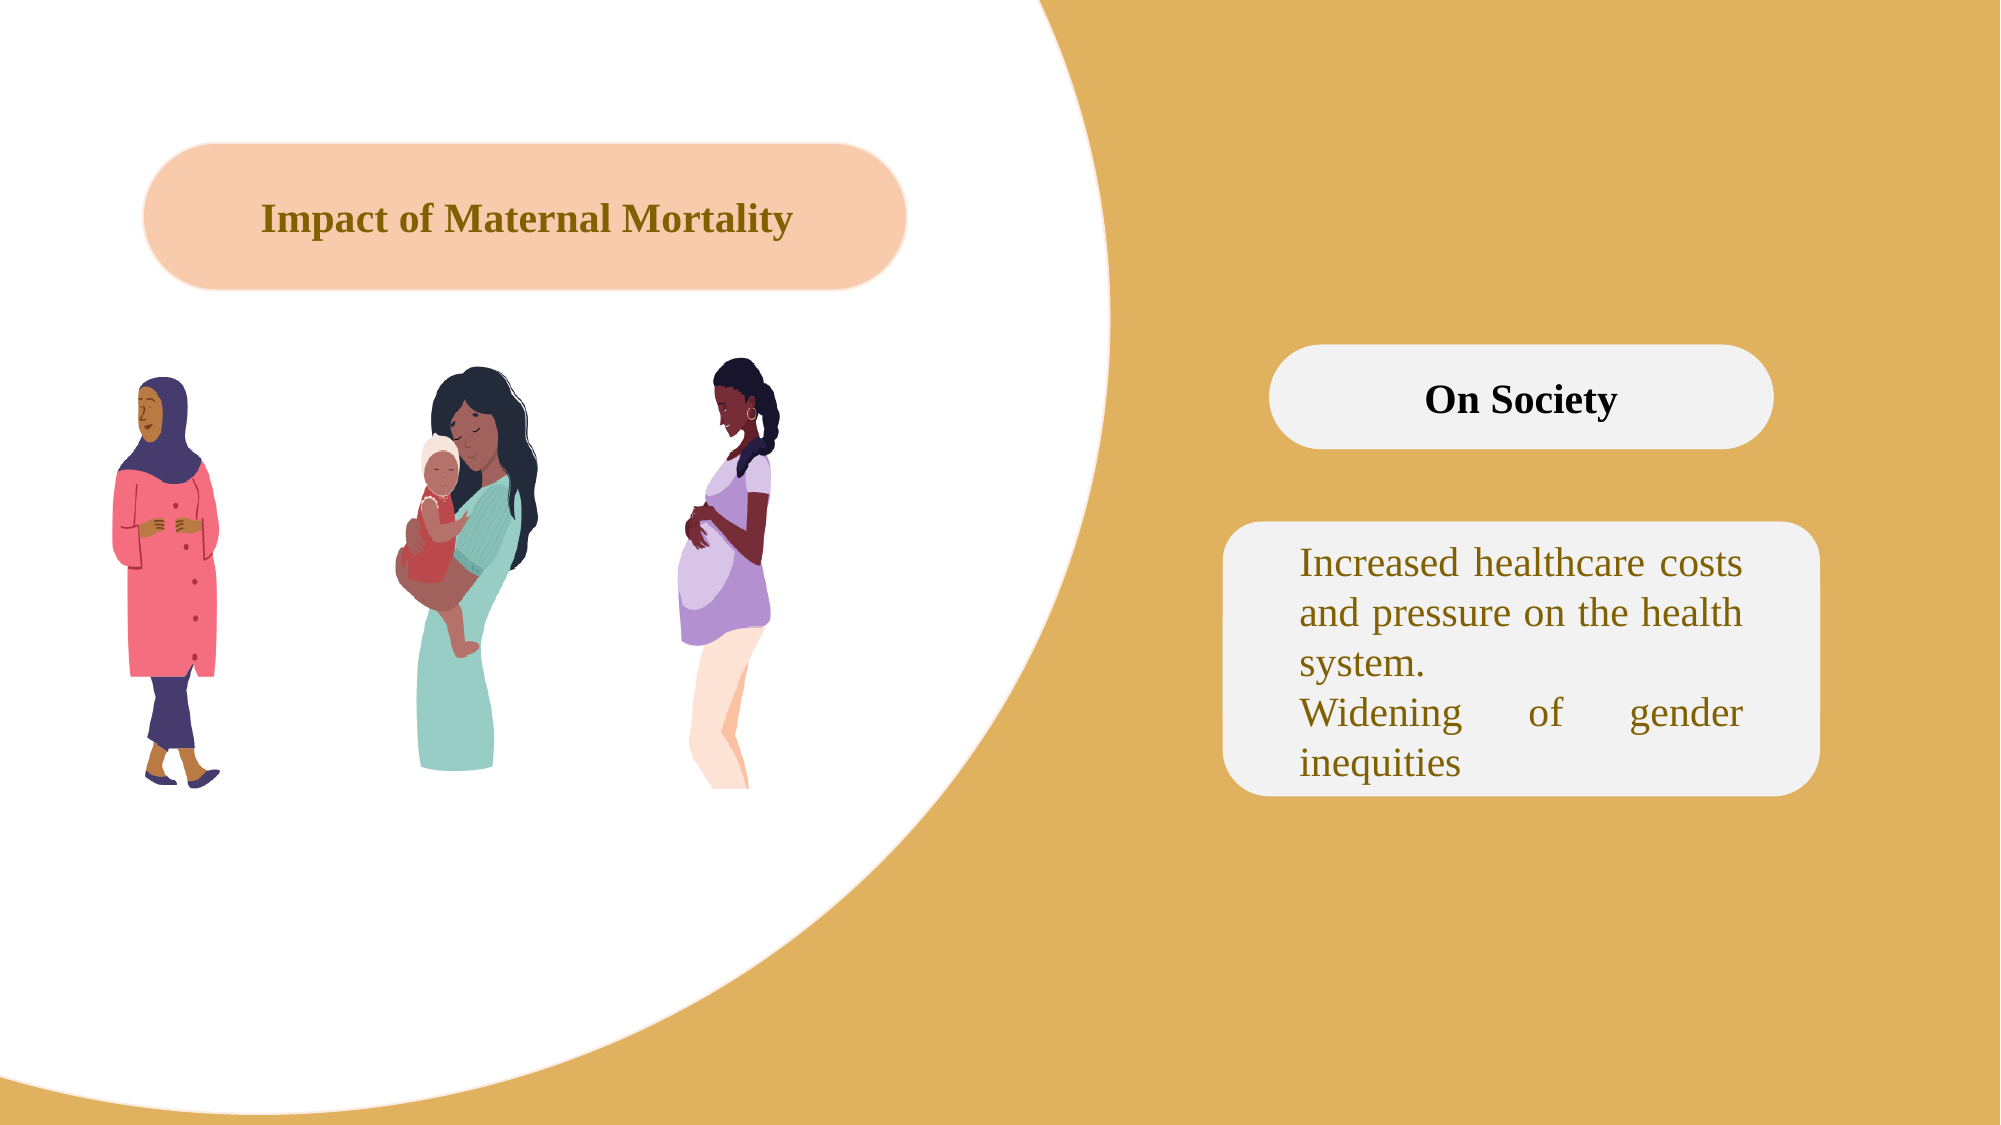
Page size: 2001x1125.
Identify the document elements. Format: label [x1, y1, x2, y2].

text_box [1223, 345, 1819, 796]
picture [57, 335, 908, 832]
text_box [142, 142, 908, 291]
text_box [0, 0, 1111, 1115]
